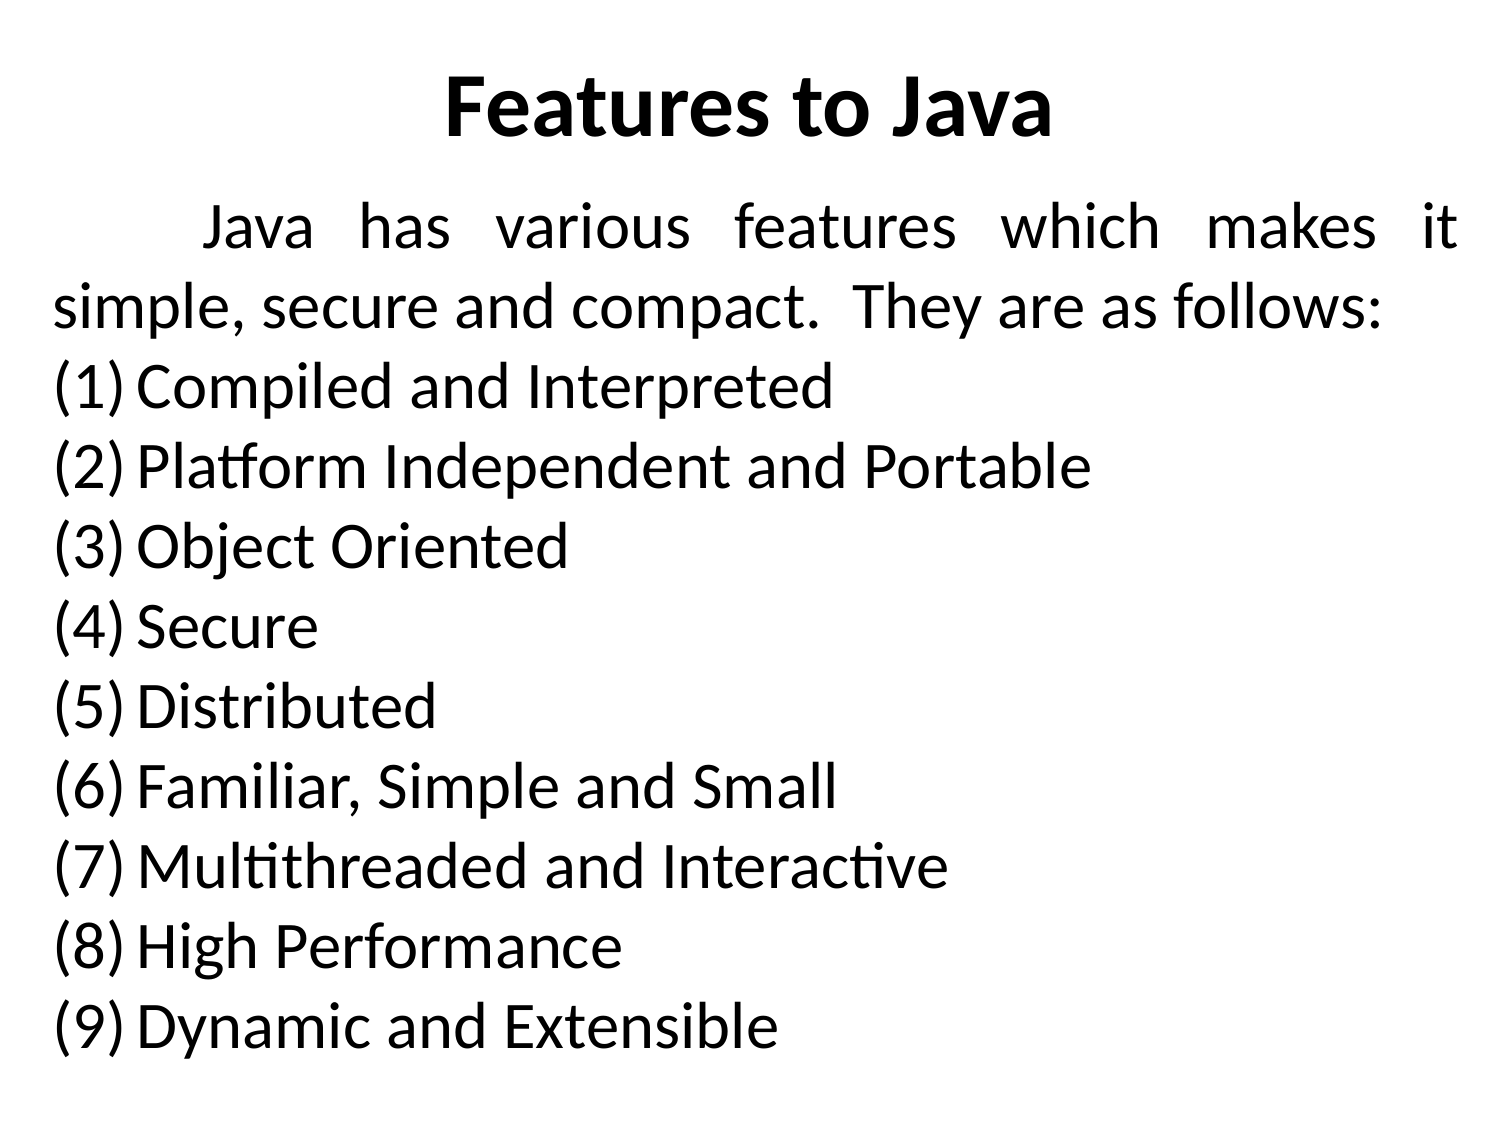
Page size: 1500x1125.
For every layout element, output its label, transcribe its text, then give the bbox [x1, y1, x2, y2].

title Features to Java [0, 24, 1500, 175]
text_box Java has various features which makes it simple, secure and compact. They are as follows: Compiled and Interpreted Platform Independent and Portable Object Oriented Secure Distributed Familiar, Simple and Small Multithreaded and Interactive High Performance Dynamic and Extensible [37, 174, 1475, 1070]
